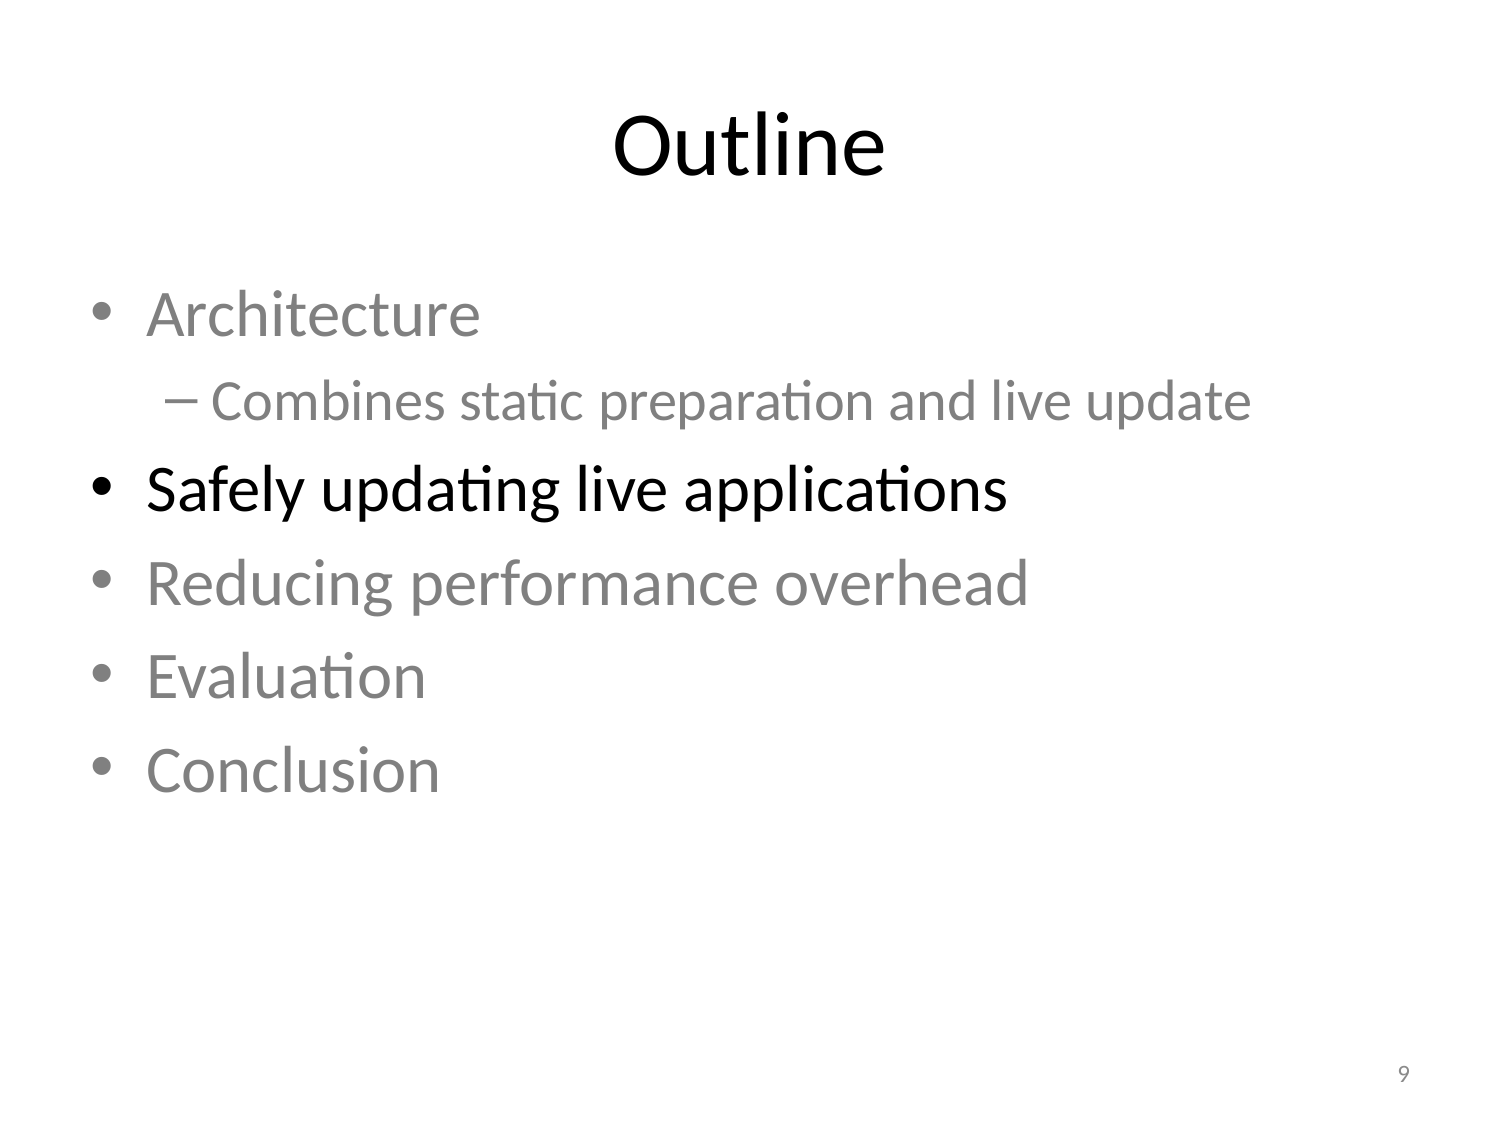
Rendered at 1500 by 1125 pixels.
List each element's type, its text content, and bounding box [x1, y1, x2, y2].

title Outline [75, 45, 1425, 233]
list Architecture Combines static preparation and live update Safely updating live applications Reducing performance overhead Evaluation Conclusion [75, 262, 1425, 1005]
slide_number 9 [1074, 1042, 1425, 1103]
